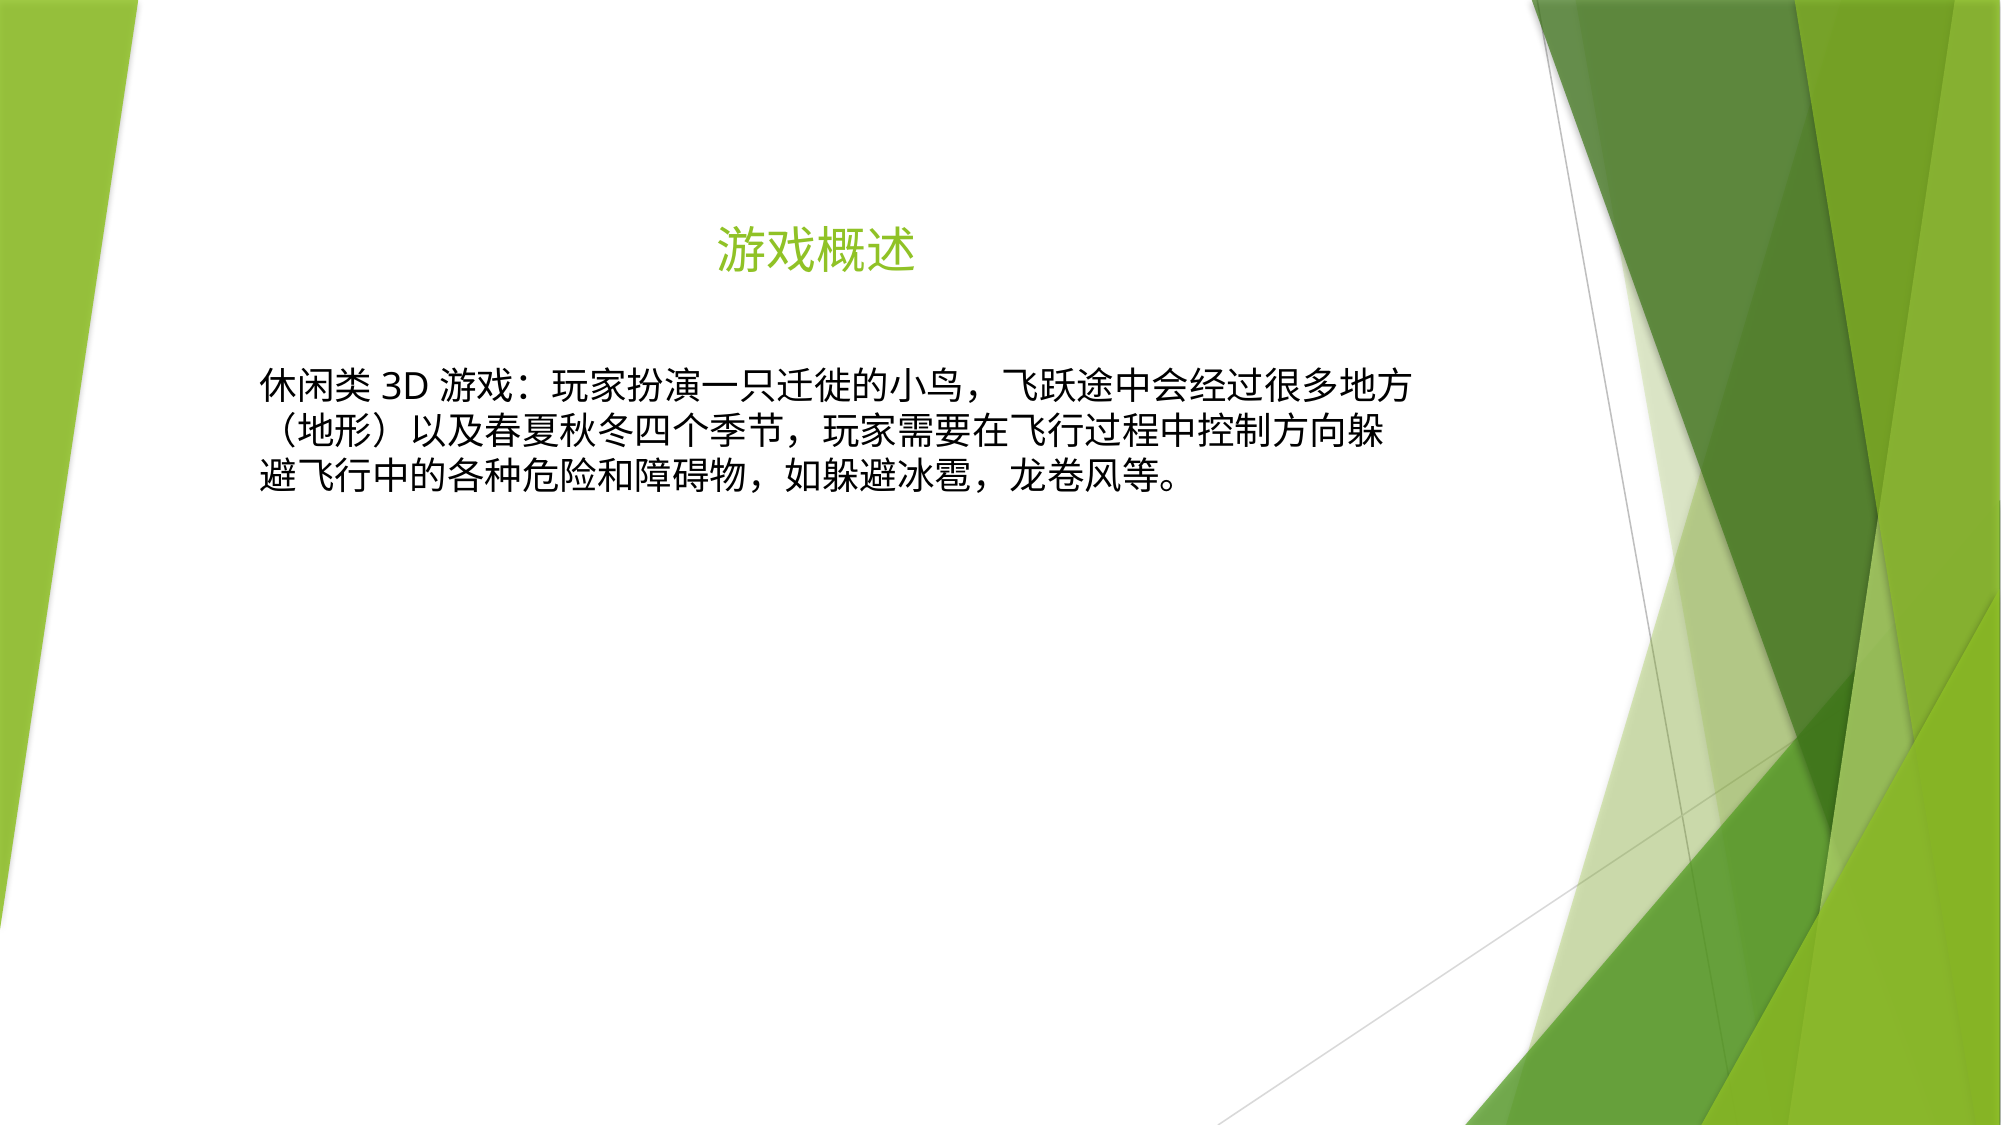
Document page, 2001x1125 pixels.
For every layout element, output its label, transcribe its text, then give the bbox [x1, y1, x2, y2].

text_box 休闲类3D游戏：玩家扮演一只迁徙的小鸟，飞跃途中会经过很多地方（地形）以及春夏秋冬四个季节，玩家需要在飞行过程中控制方向躲避飞行中的各种危险和障碍物，如躲避冰雹，龙卷风等。 [244, 355, 1436, 595]
title 游戏概述 [179, 16, 1454, 287]
